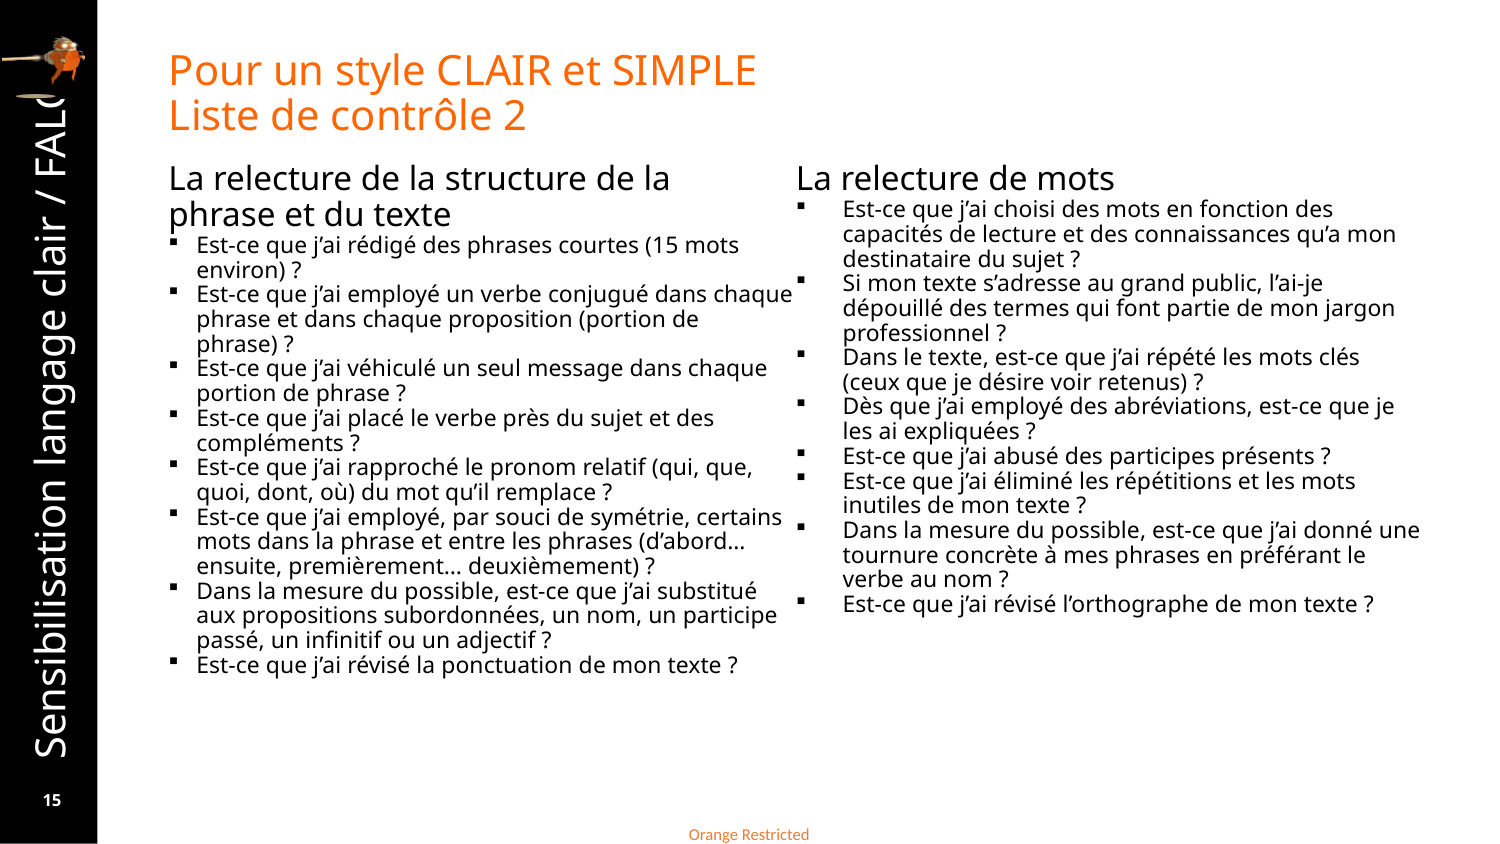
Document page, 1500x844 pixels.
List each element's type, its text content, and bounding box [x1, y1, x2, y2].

title Pour un style CLAIR et SIMPLE Liste de contrôle 2 [168, 49, 1329, 161]
list La relecture de la structure de la phrase et du texte Est-ce que j’ai rédigé des phrases courtes (15 mots environ) ? Est-ce que j’ai employé un verbe conjugué dans chaque phrase et dans chaque proposition (portion de phrase) ? Est-ce que j’ai véhiculé un seul message dans chaque portion de phrase ? Est-ce que j’ai placé le verbe près du sujet et des compléments ? Est-ce que j’ai rapproché le pronom relatif (qui, que, quoi, dont, où) du mot qu’il remplace ? Est-ce que j’ai employé, par souci de symétrie, certains mots dans la phrase et entre les phrases (d’abord… ensuite, premièrement… deuxièmement) ? Dans la mesure du possible, est-ce que j’ai substitué aux propositions subordonnées, un nom, un participe passé, un infinitif ou un adjectif ? Est-ce que j’ai révisé la ponctuation de mon texte ? La relecture de mots Est-ce que j’ai choisi des mots en fonction des capacités de lecture et des connaissances qu’a mon destinataire du sujet ? Si mon texte s’adresse au grand public, l’ai-je dépouillé des termes qui font partie de mon jargon professionnel ? Dans le texte, est-ce que j’ai répété les mots clés (ceux que je désire voir retenus) ? Dès que j’ai employé des abréviations, est-ce que je les ai expliquées ? Est-ce que j’ai abusé des participes présents ? Est-ce que j’ai éliminé les répétitions et les mots inutiles de mon texte ? Dans la mesure du possible, est-ce que j’ai donné une tournure concrète à mes phrases en préférant le verbe au nom ? Est-ce que j’ai révisé l’orthographe de mon texte ? [168, 161, 1424, 753]
picture [2, 35, 87, 99]
